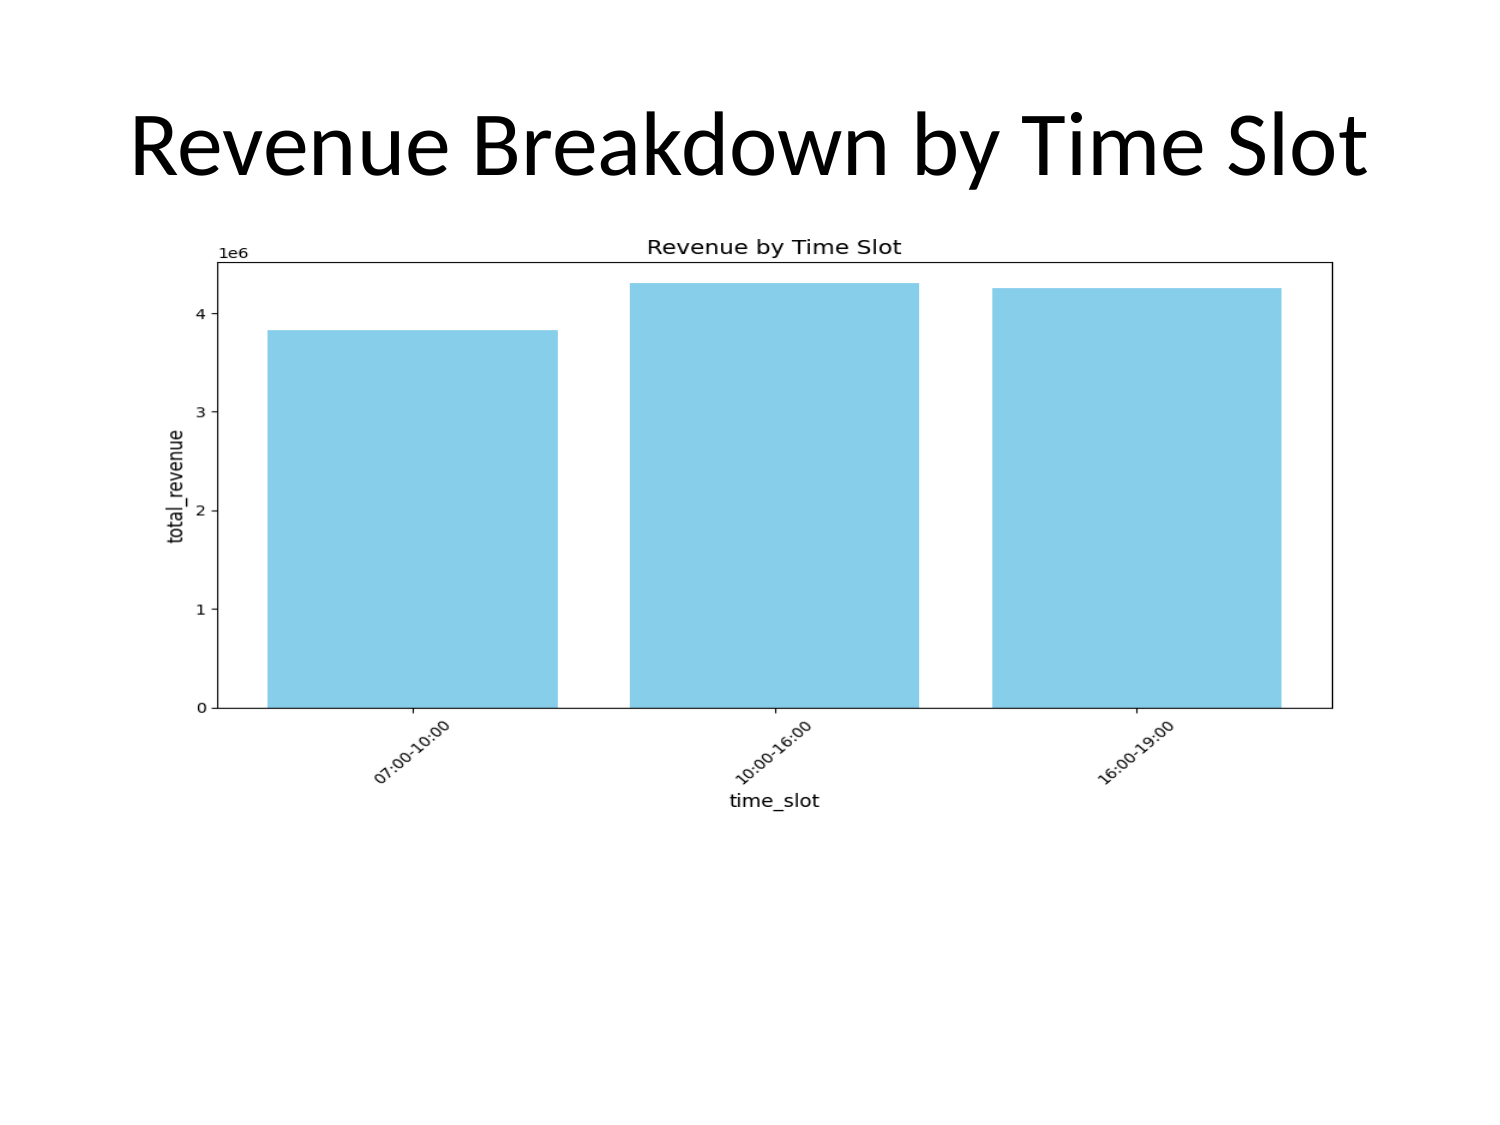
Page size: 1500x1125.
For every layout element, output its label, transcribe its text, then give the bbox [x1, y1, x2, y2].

picture [149, 224, 1351, 826]
title Revenue Breakdown by Time Slot [75, 45, 1425, 233]
